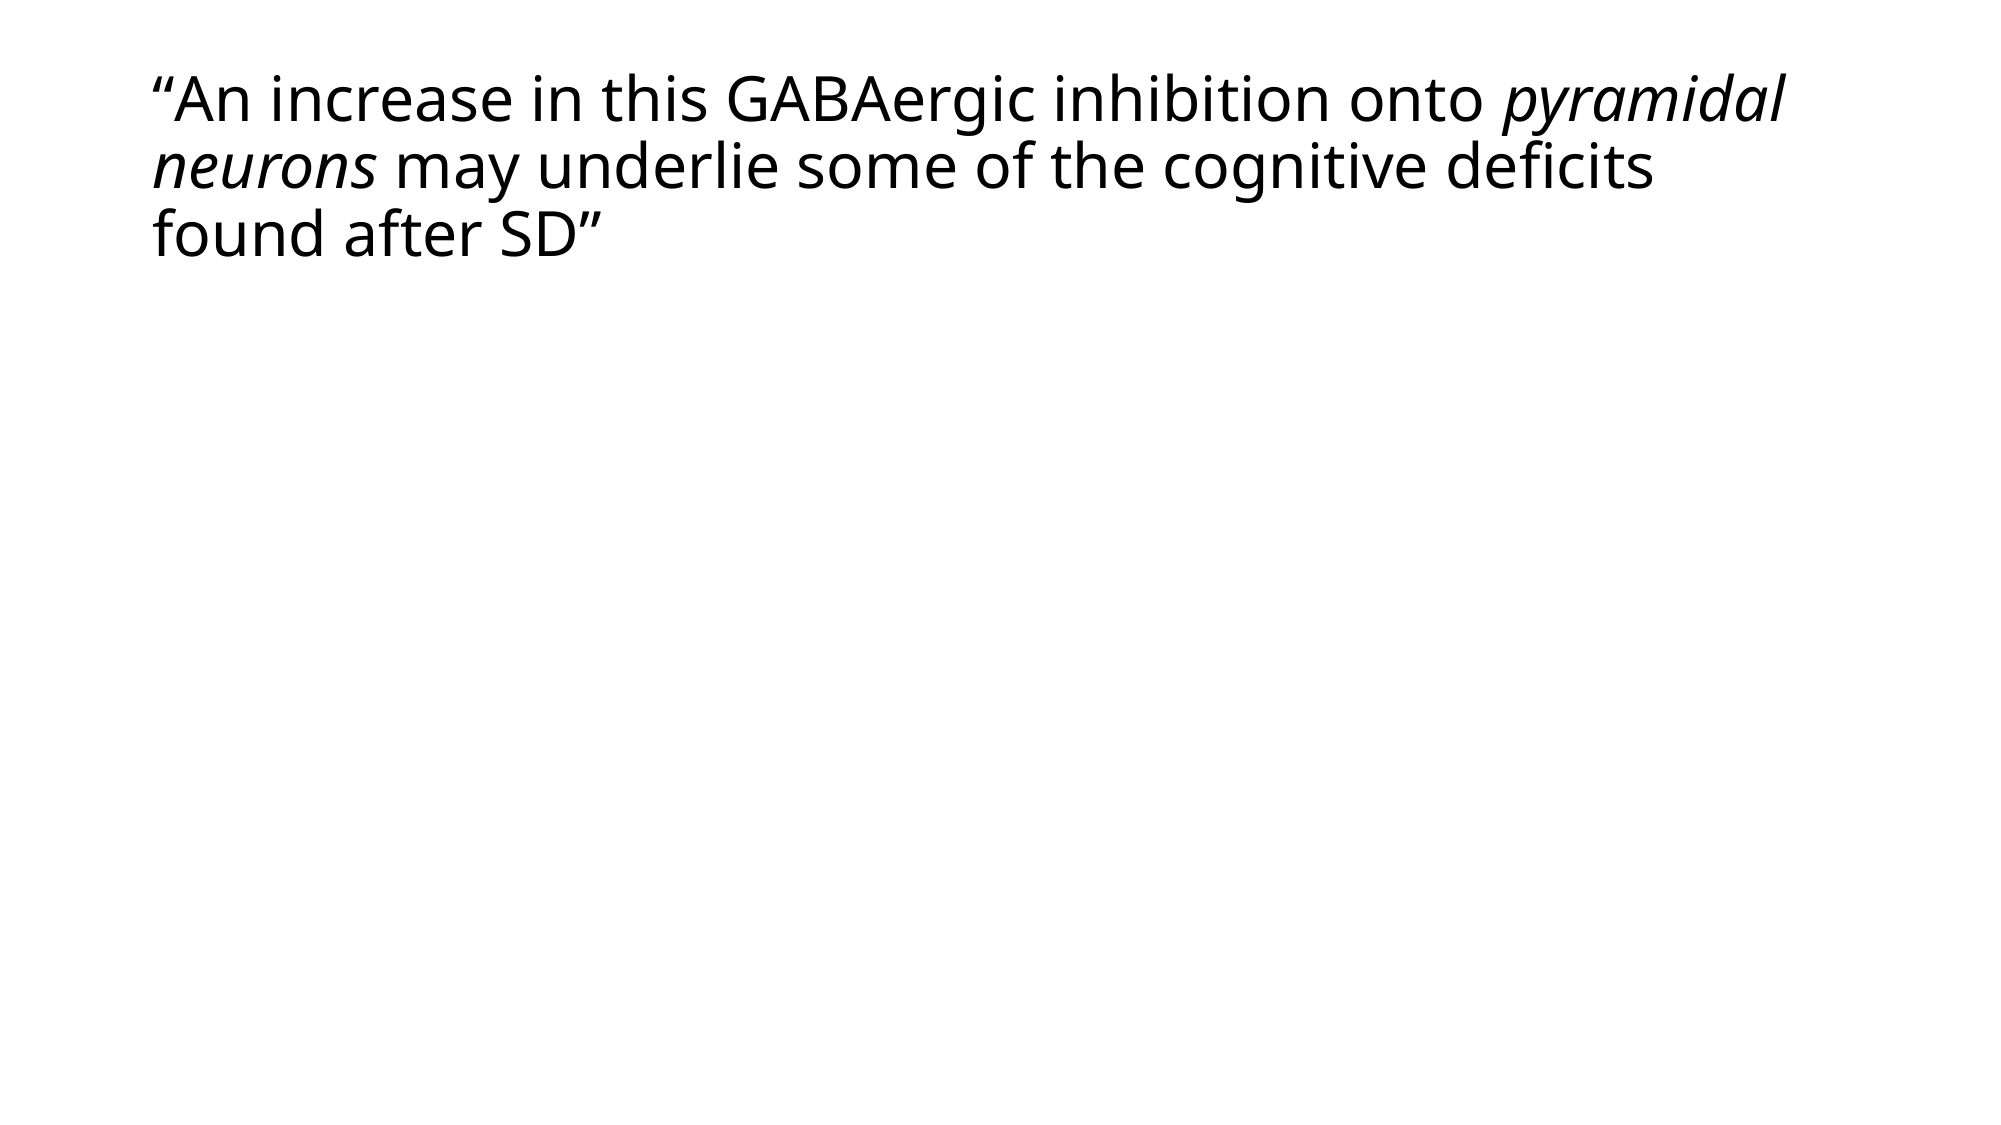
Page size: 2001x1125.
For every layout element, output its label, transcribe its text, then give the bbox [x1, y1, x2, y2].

title “An increase in this GABAergic inhibition onto pyramidal neurons may underlie some of the cognitive deficits found after SD” [137, 59, 1863, 278]
